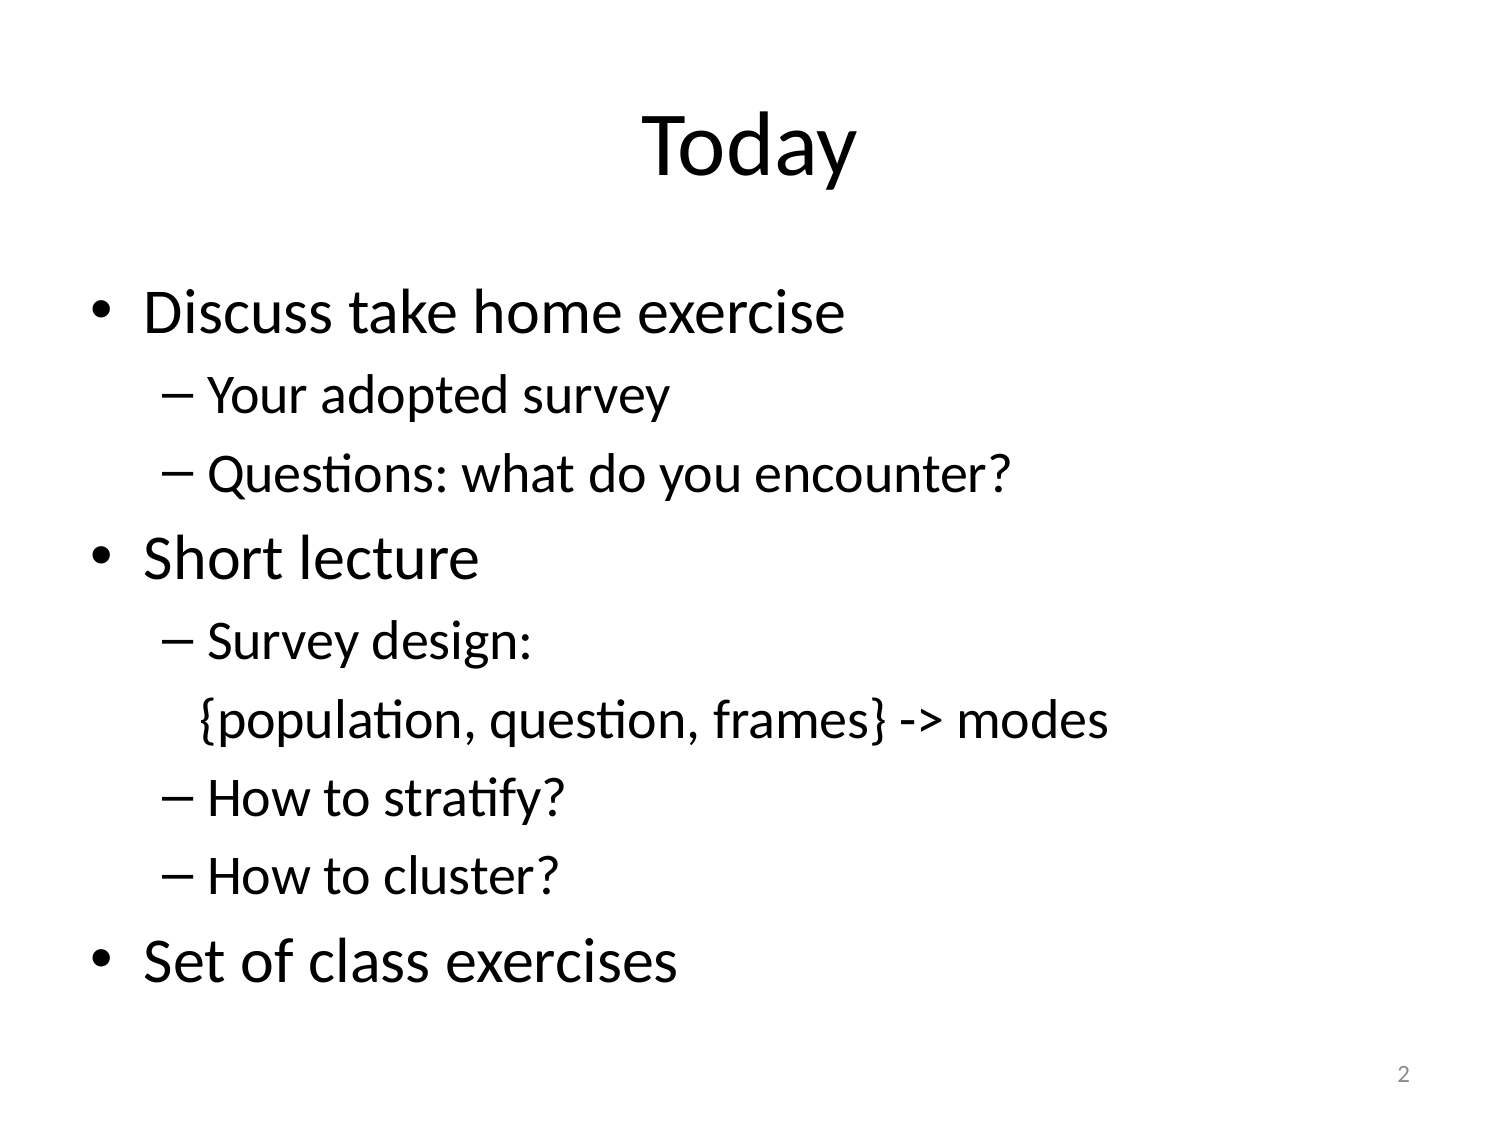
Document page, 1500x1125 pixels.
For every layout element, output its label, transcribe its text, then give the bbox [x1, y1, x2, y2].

list Discuss take home exercise Your adopted survey Questions: what do you encounter? Short lecture Survey design: {population, question, frames} -> modes How to stratify? How to cluster? Set of class exercises [75, 262, 1471, 1005]
slide_number 2 [1074, 1042, 1425, 1103]
title Today [75, 45, 1425, 233]
